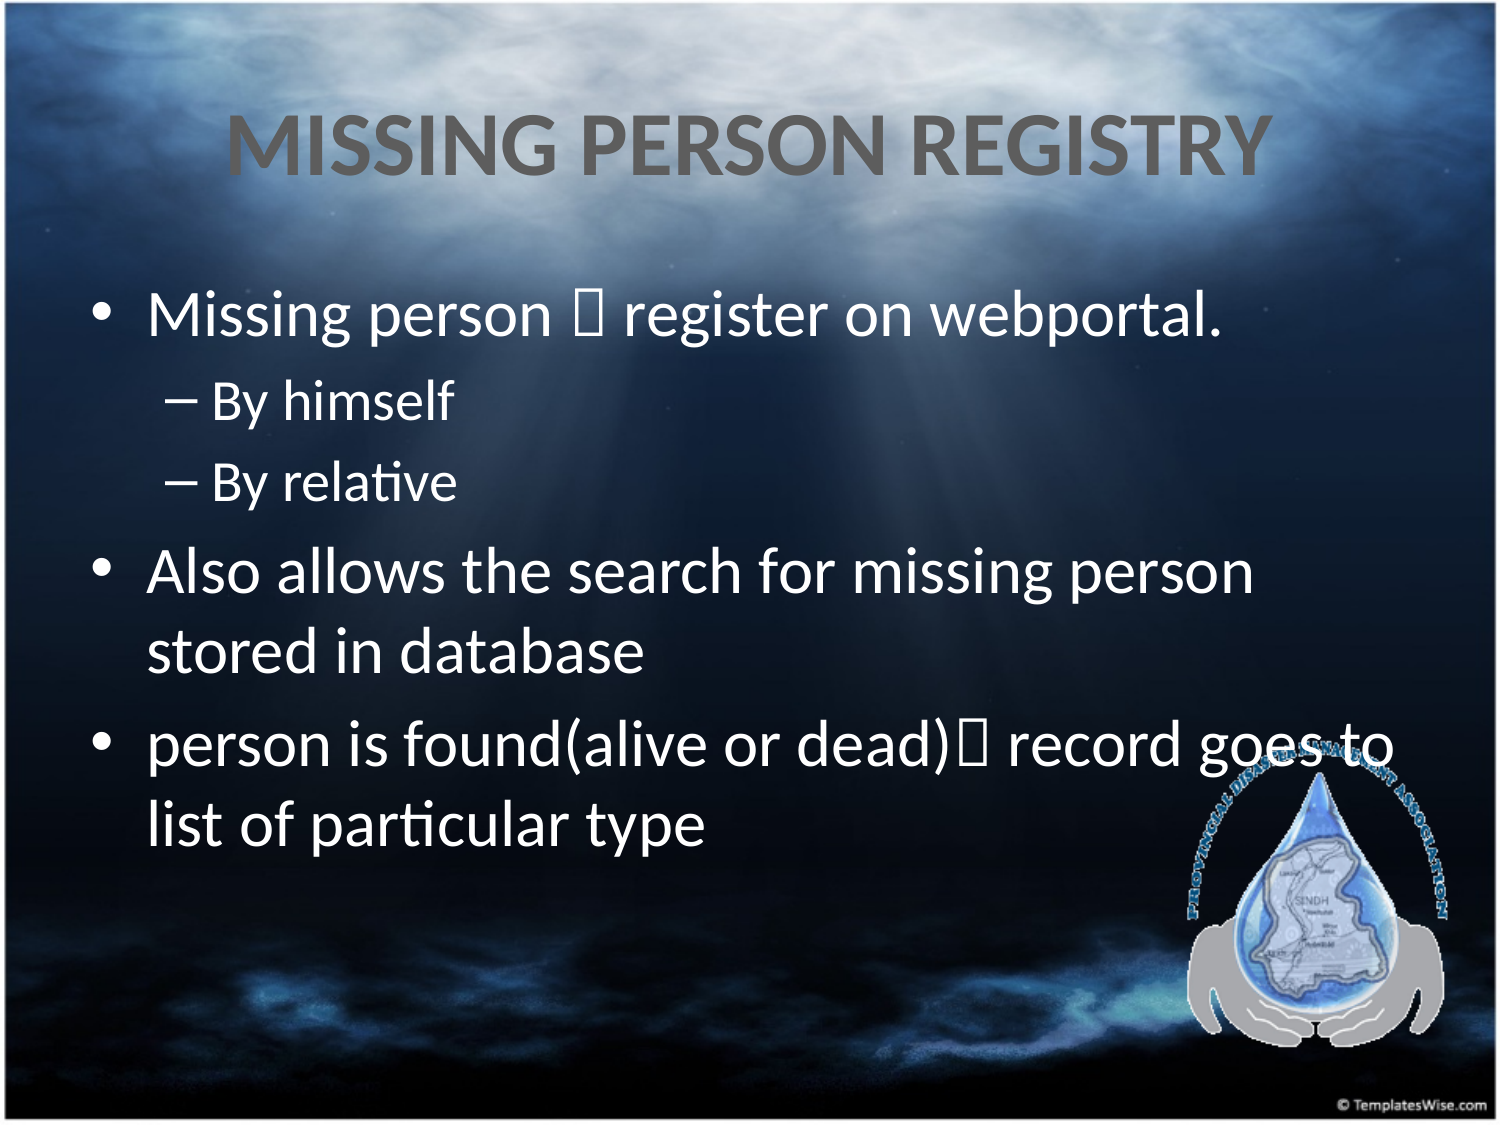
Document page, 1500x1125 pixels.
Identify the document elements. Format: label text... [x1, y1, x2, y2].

list Missing person  register on webportal. By himself By relative Also allows the search for missing person stored in database person is found(alive or dead) record goes to list of particular type [75, 262, 1425, 1005]
picture [0, 0, 1500, 1125]
title MISSING PERSON REGISTRY [75, 45, 1425, 233]
